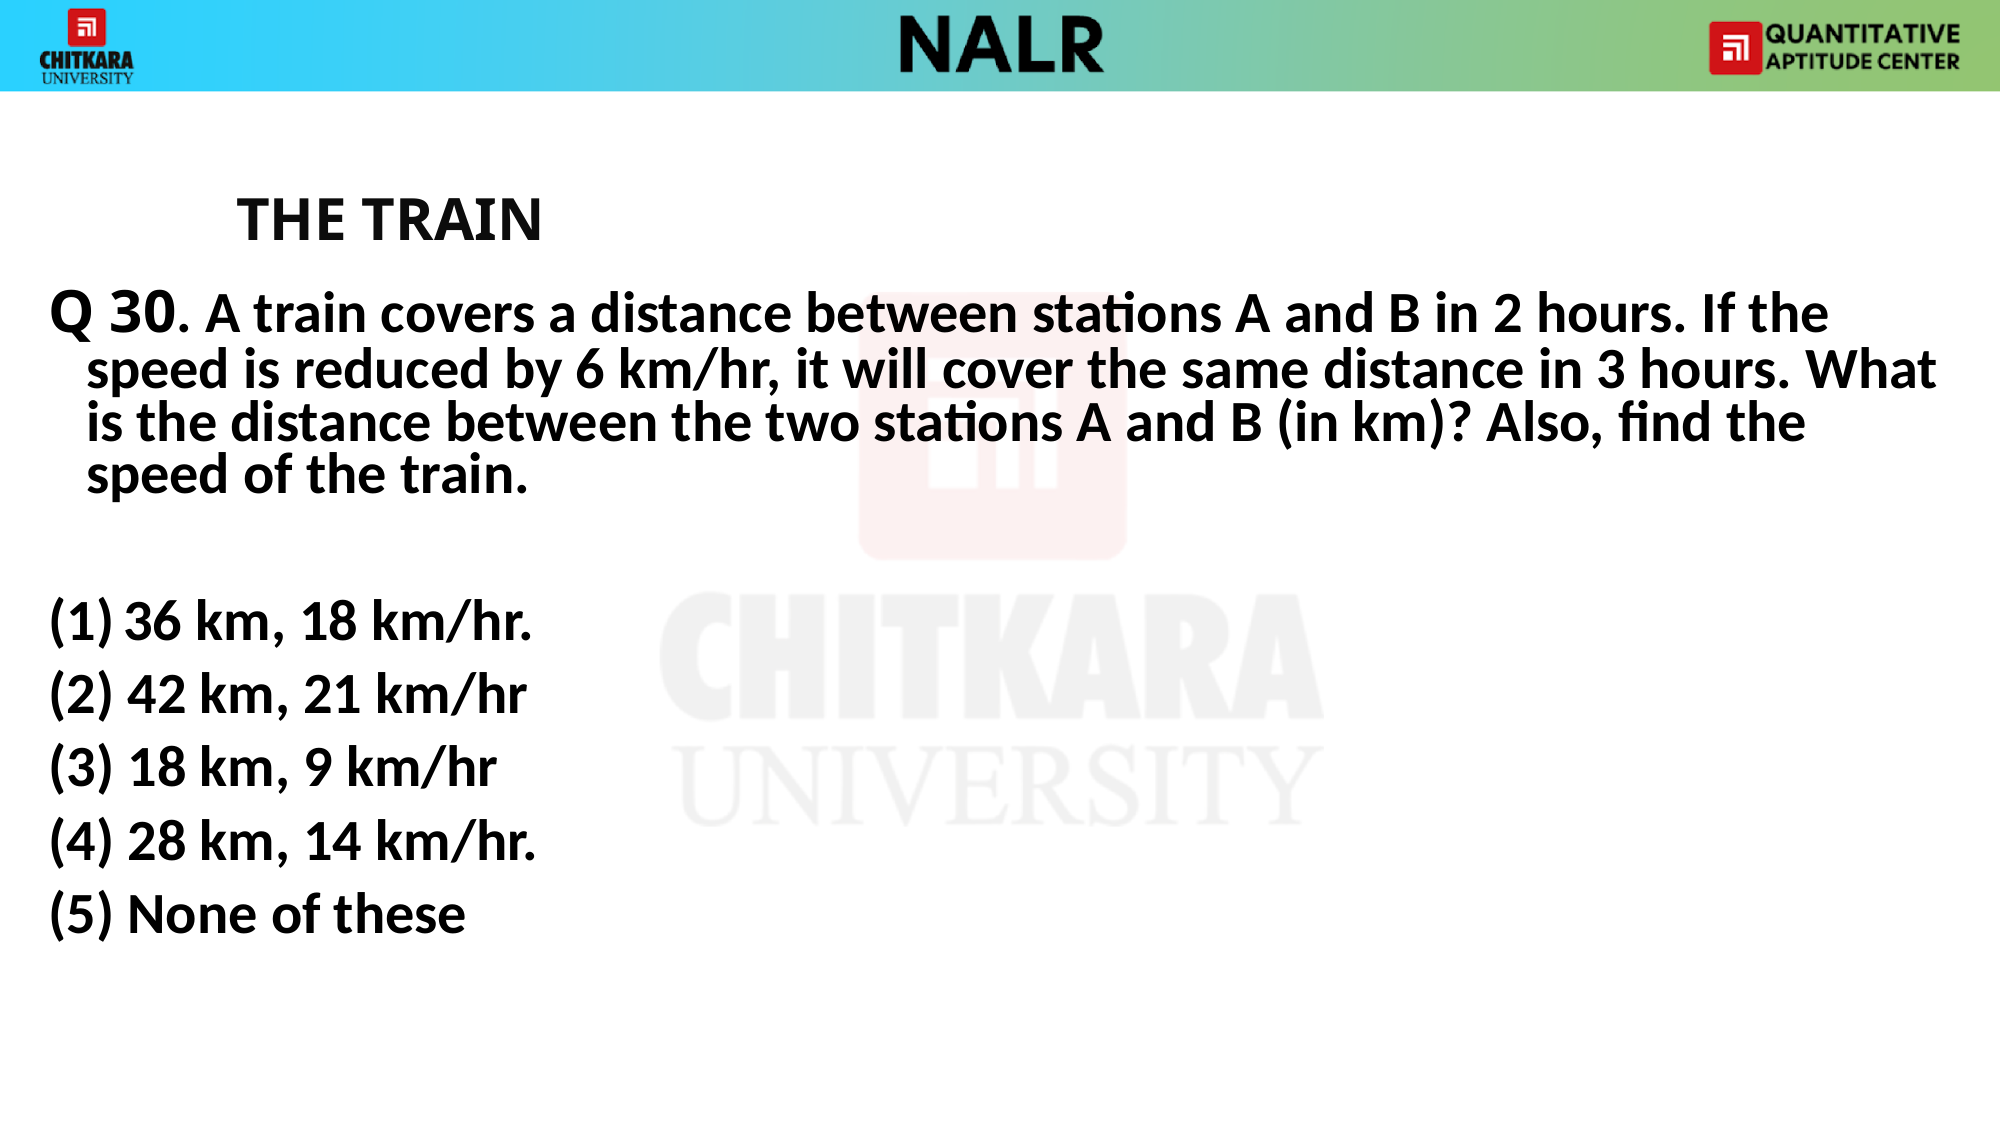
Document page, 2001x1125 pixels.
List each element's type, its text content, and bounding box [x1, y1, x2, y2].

list THE TRAIN Q 30. A train covers a distance between stations A and B in 2 hours. If the speed is reduced by 6 km/hr, it will cover the same distance in 3 hours. What is the distance between the two stations A and B (in km)? Also, find the speed of the train. 36 km, 18 km/hr. (2) 42 km, 21 km/hr (3) 18 km, 9 km/hr (4) 28 km, 14 km/hr. (5) None of these [33, 175, 1959, 1053]
title [41, 31, 1959, 142]
picture [0, 0, 2000, 1125]
